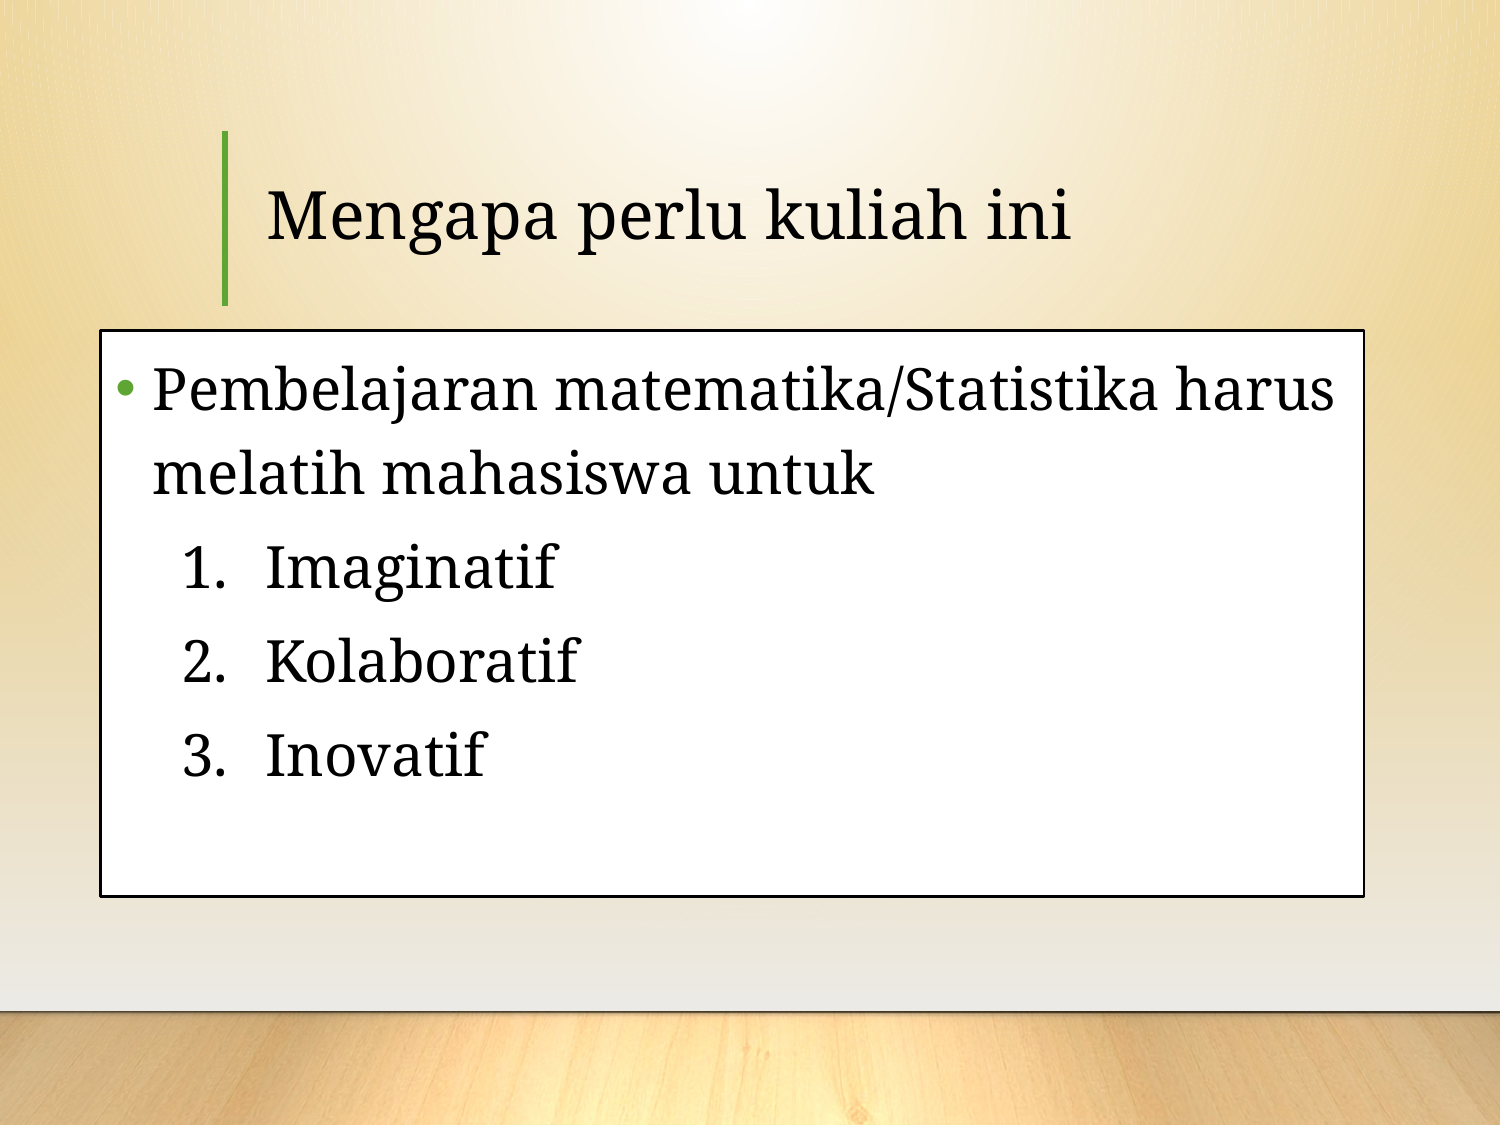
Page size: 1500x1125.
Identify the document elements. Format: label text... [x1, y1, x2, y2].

title Mengapa perlu kuliah ini [251, 131, 1315, 305]
picture [0, 1011, 1500, 1125]
list Pembelajaran matematika/Statistika harus melatih mahasiswa untuk Imaginatif Kolaboratif Inovatif [99, 329, 1365, 898]
